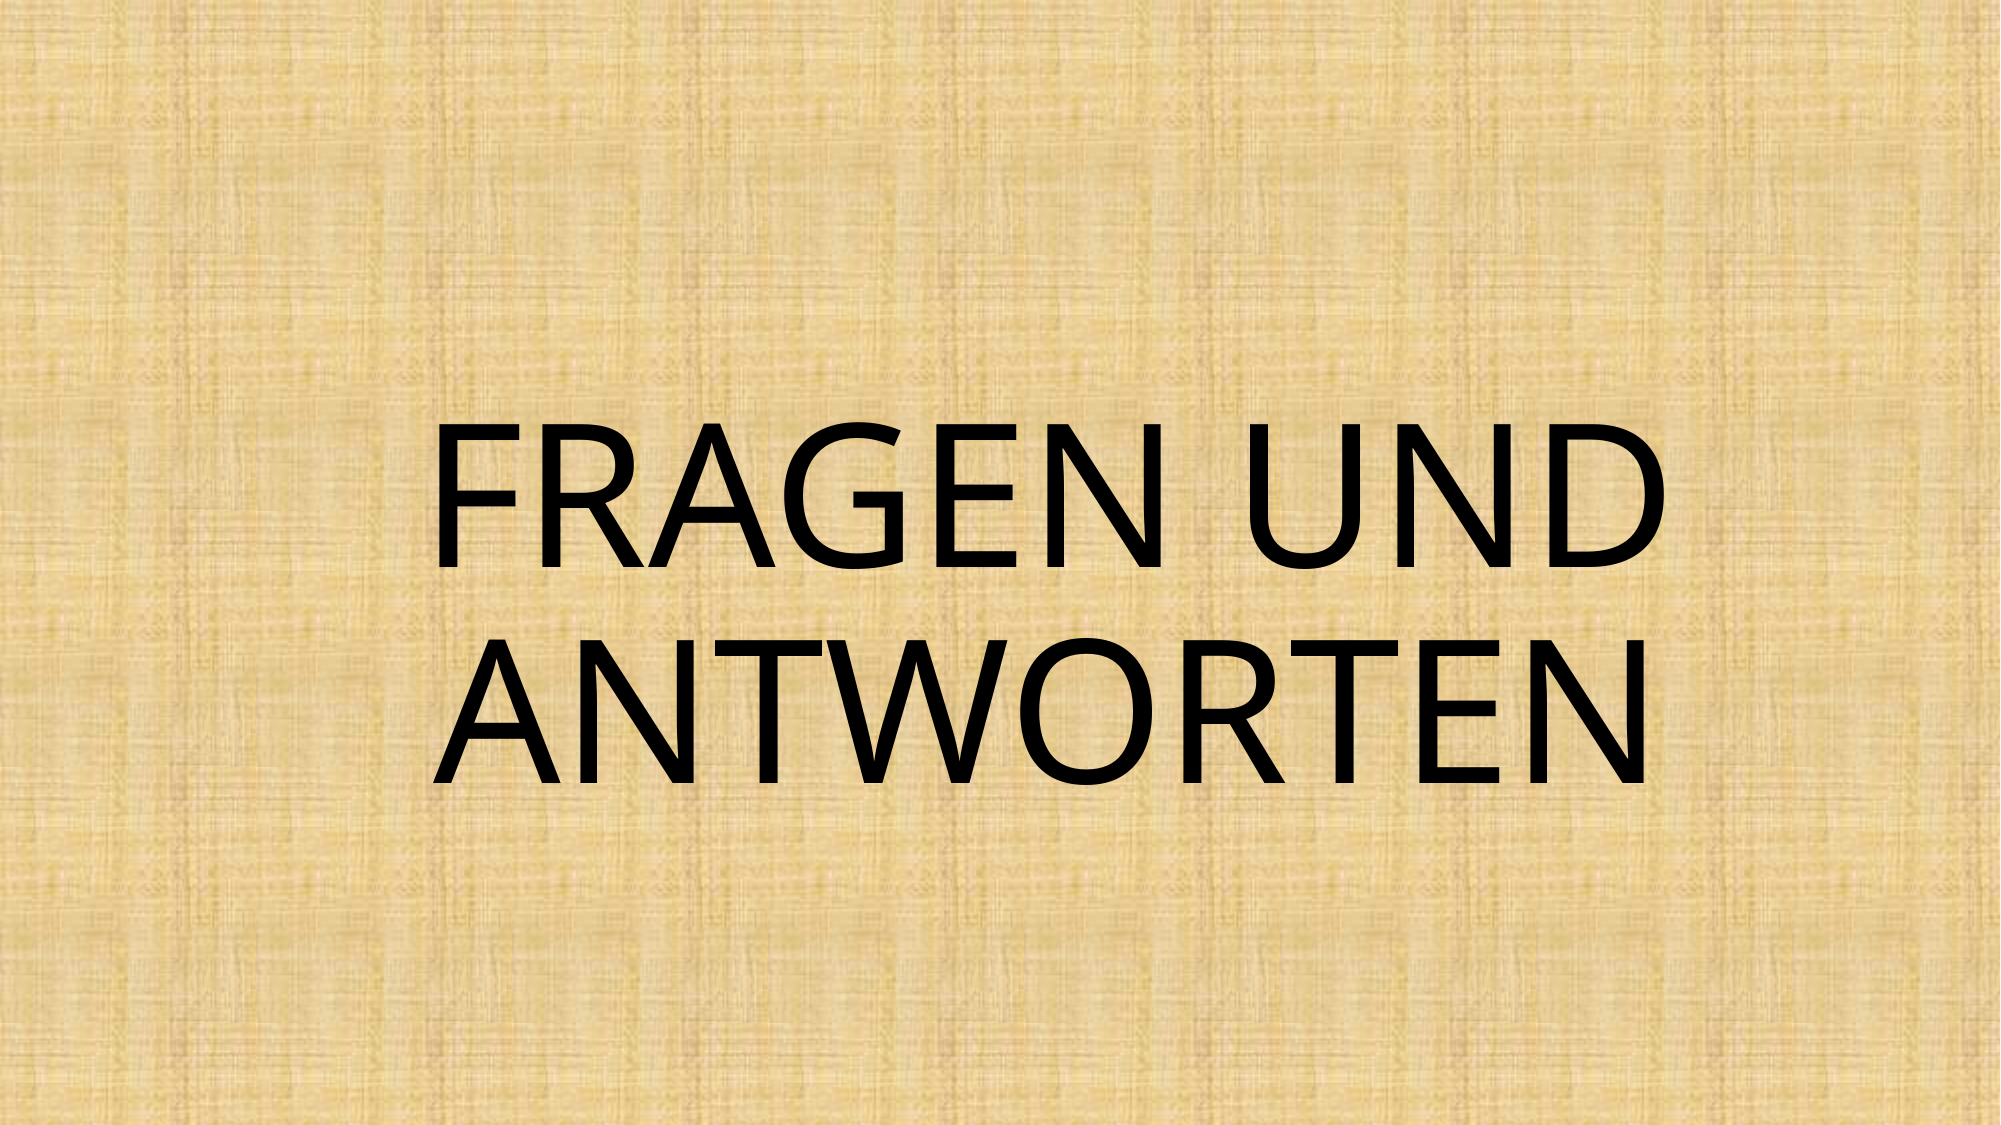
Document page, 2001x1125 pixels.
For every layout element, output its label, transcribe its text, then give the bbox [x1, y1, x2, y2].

picture [0, 0, 2001, 1125]
title FraGEN und ANtworten [342, 311, 1755, 911]
